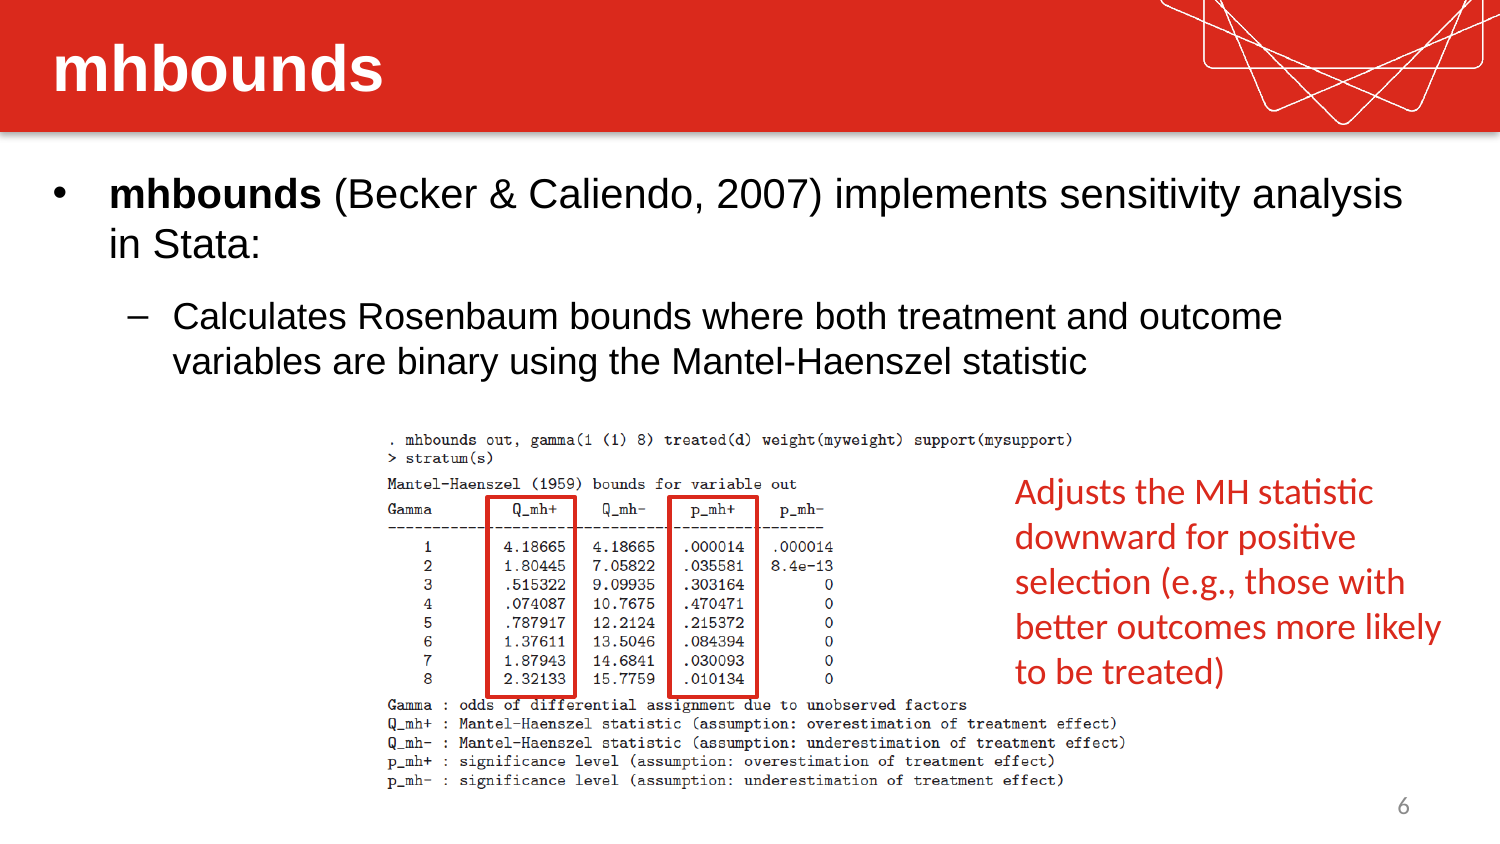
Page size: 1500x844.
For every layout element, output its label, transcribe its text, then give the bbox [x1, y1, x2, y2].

picture [1137, 0, 1500, 135]
title mhbounds [37, 18, 1388, 113]
text_box Adjusts the MH statistic downward for positive selection (e.g., those with better outcomes more likely to be treated) [1152, 459, 1475, 700]
picture [351, 421, 1149, 800]
list mhbounds (Becker & Caliendo, 2007) implements sensitivity analysis in Stata: Calculates Rosenbaum bounds where both treatment and outcome variables are binary using the Mantel-Haenszel statistic [37, 159, 1425, 822]
slide_number 6 [1074, 782, 1425, 827]
